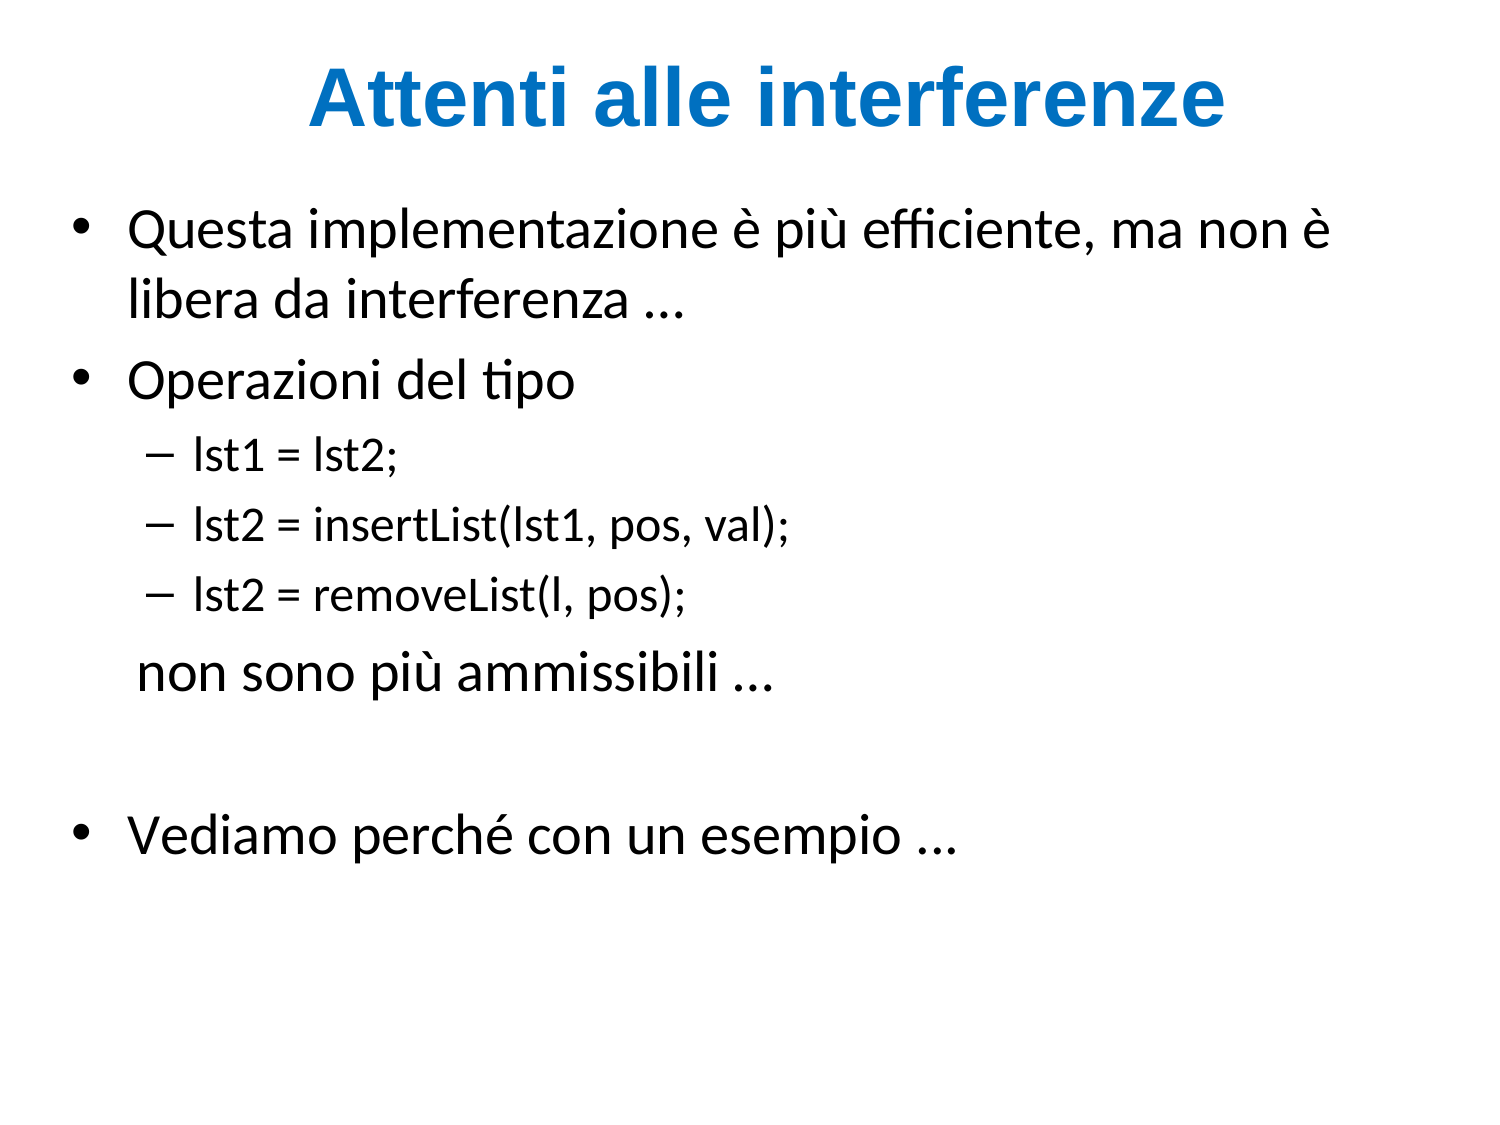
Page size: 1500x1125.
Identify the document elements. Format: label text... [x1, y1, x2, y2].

title Attenti alle interferenze [68, 24, 1467, 162]
list Questa implementazione è più efficiente, ma non è libera da interferenza … Operazioni del tipo lst1 = lst2; lst2 = insertList(lst1, pos, val); lst2 = removeList(l, pos); non sono più ammissibili … Vediamo perché con un esempio ... [55, 182, 1473, 1079]
